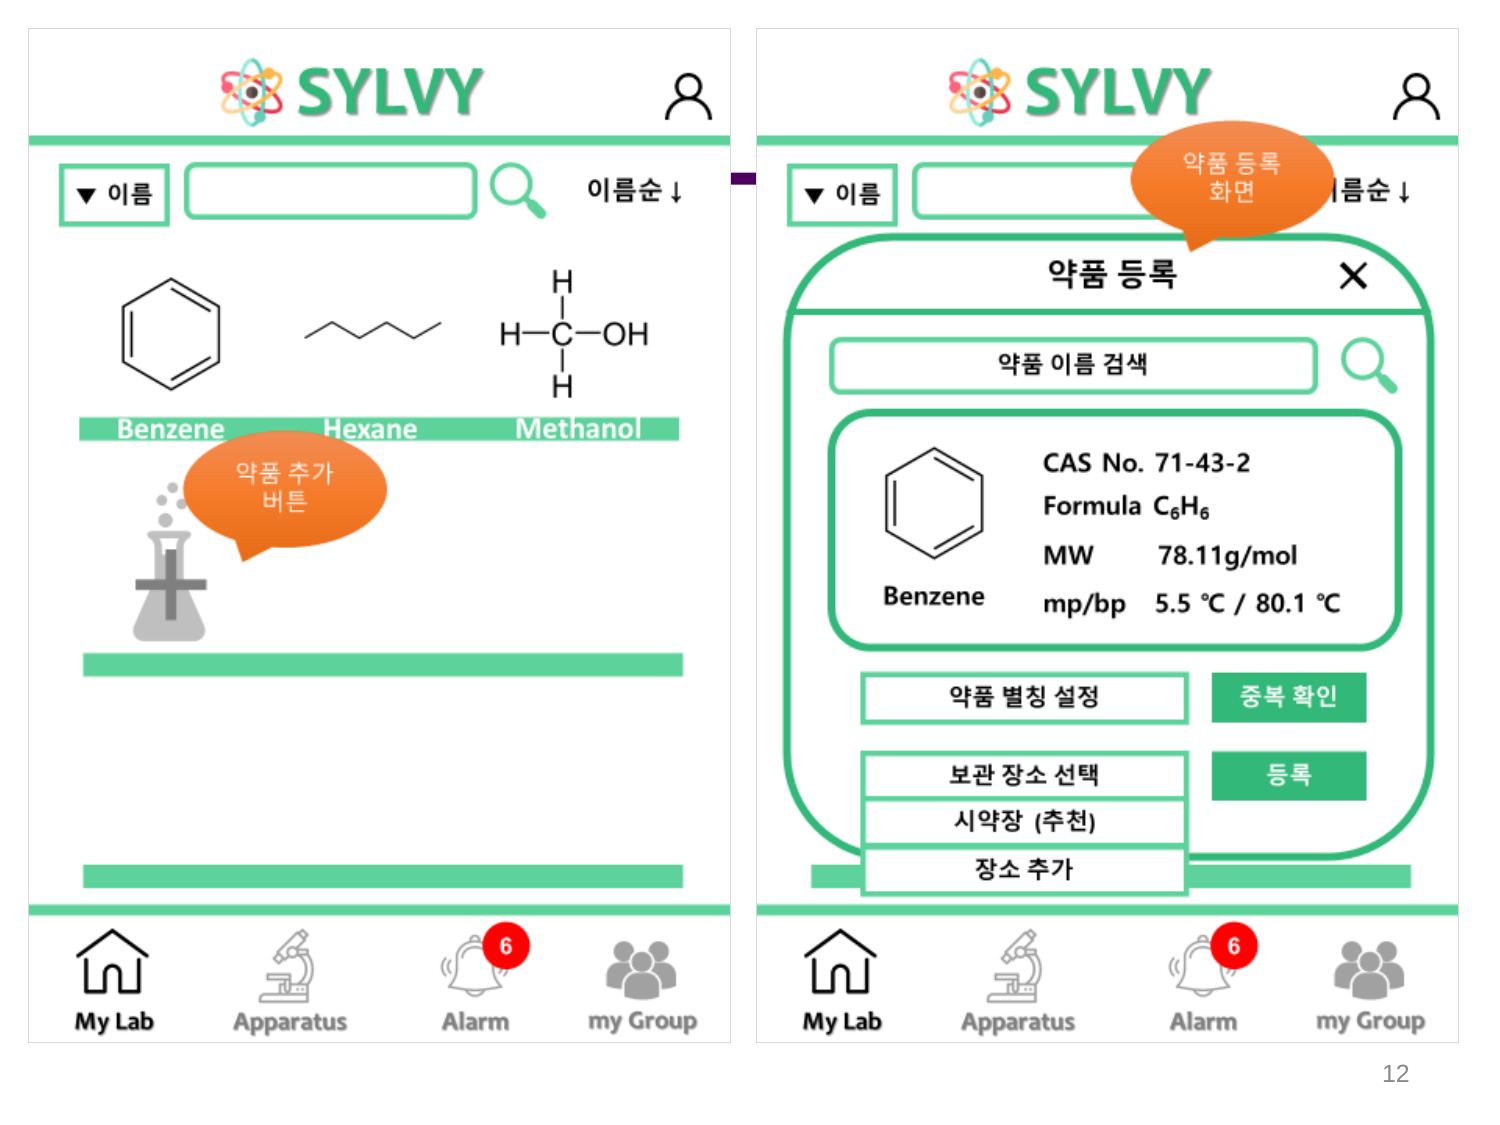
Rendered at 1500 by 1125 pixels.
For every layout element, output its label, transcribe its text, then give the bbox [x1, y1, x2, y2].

picture [755, 27, 1459, 1043]
picture [27, 27, 731, 1043]
slide_number 12 [1074, 1052, 1425, 1103]
